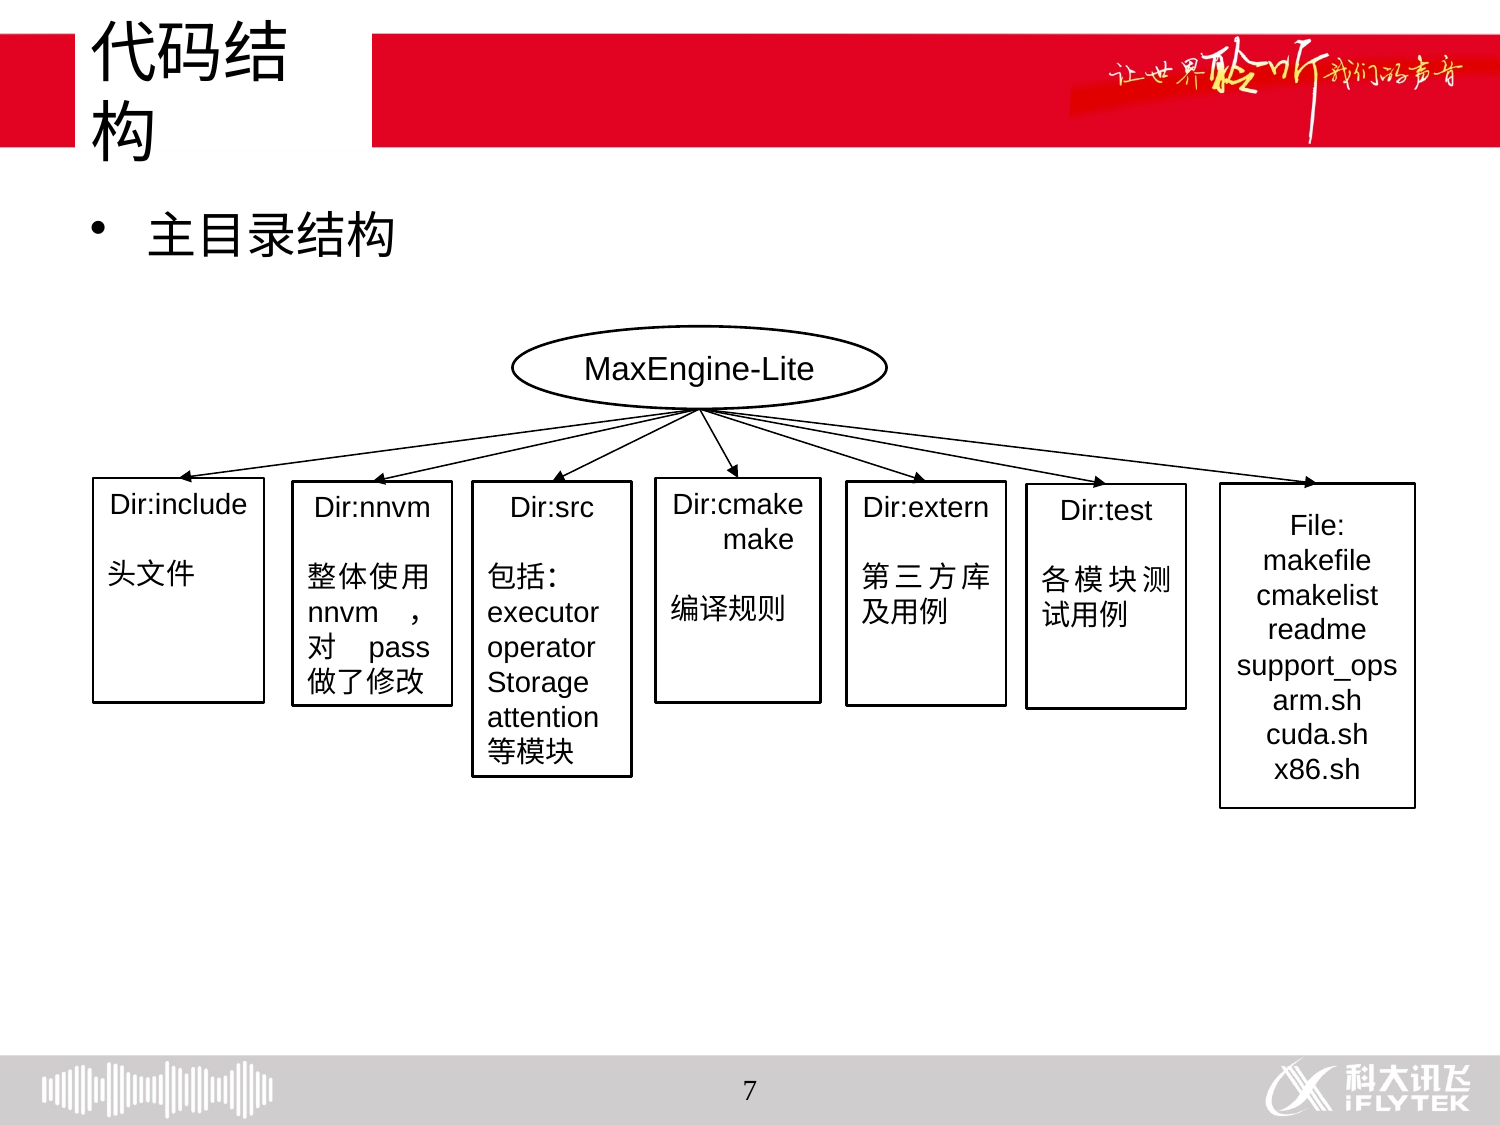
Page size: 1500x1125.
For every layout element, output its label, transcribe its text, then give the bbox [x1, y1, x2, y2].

text_box File: makefile cmakelist readme support_ops arm.sh cuda.sh x86.sh [1219, 482, 1416, 809]
text_box Dir:include 头文件 [92, 477, 265, 704]
picture [0, 0, 1500, 1125]
footer 7 [512, 1058, 988, 1119]
text_box Dir:extern 第三方库及用例 [845, 493, 1007, 707]
text_box Dir:test 各模块测试用例 [1025, 492, 1187, 710]
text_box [372, 408, 550, 482]
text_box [178, 408, 371, 479]
text_box Dir:nnvm 整体使用nnvm，对pass做了修改 [291, 486, 453, 707]
list 主目录结构 [75, 196, 1425, 1005]
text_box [699, 408, 1318, 484]
text_box Dir:cmake make 编译规则 [654, 490, 822, 704]
title 代码结构 [75, 30, 372, 149]
text_box MaxEngine-Lite [511, 324, 888, 406]
text_box Dir:src 包括： executor operator Storage attention等模块 [471, 490, 633, 778]
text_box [551, 408, 695, 482]
